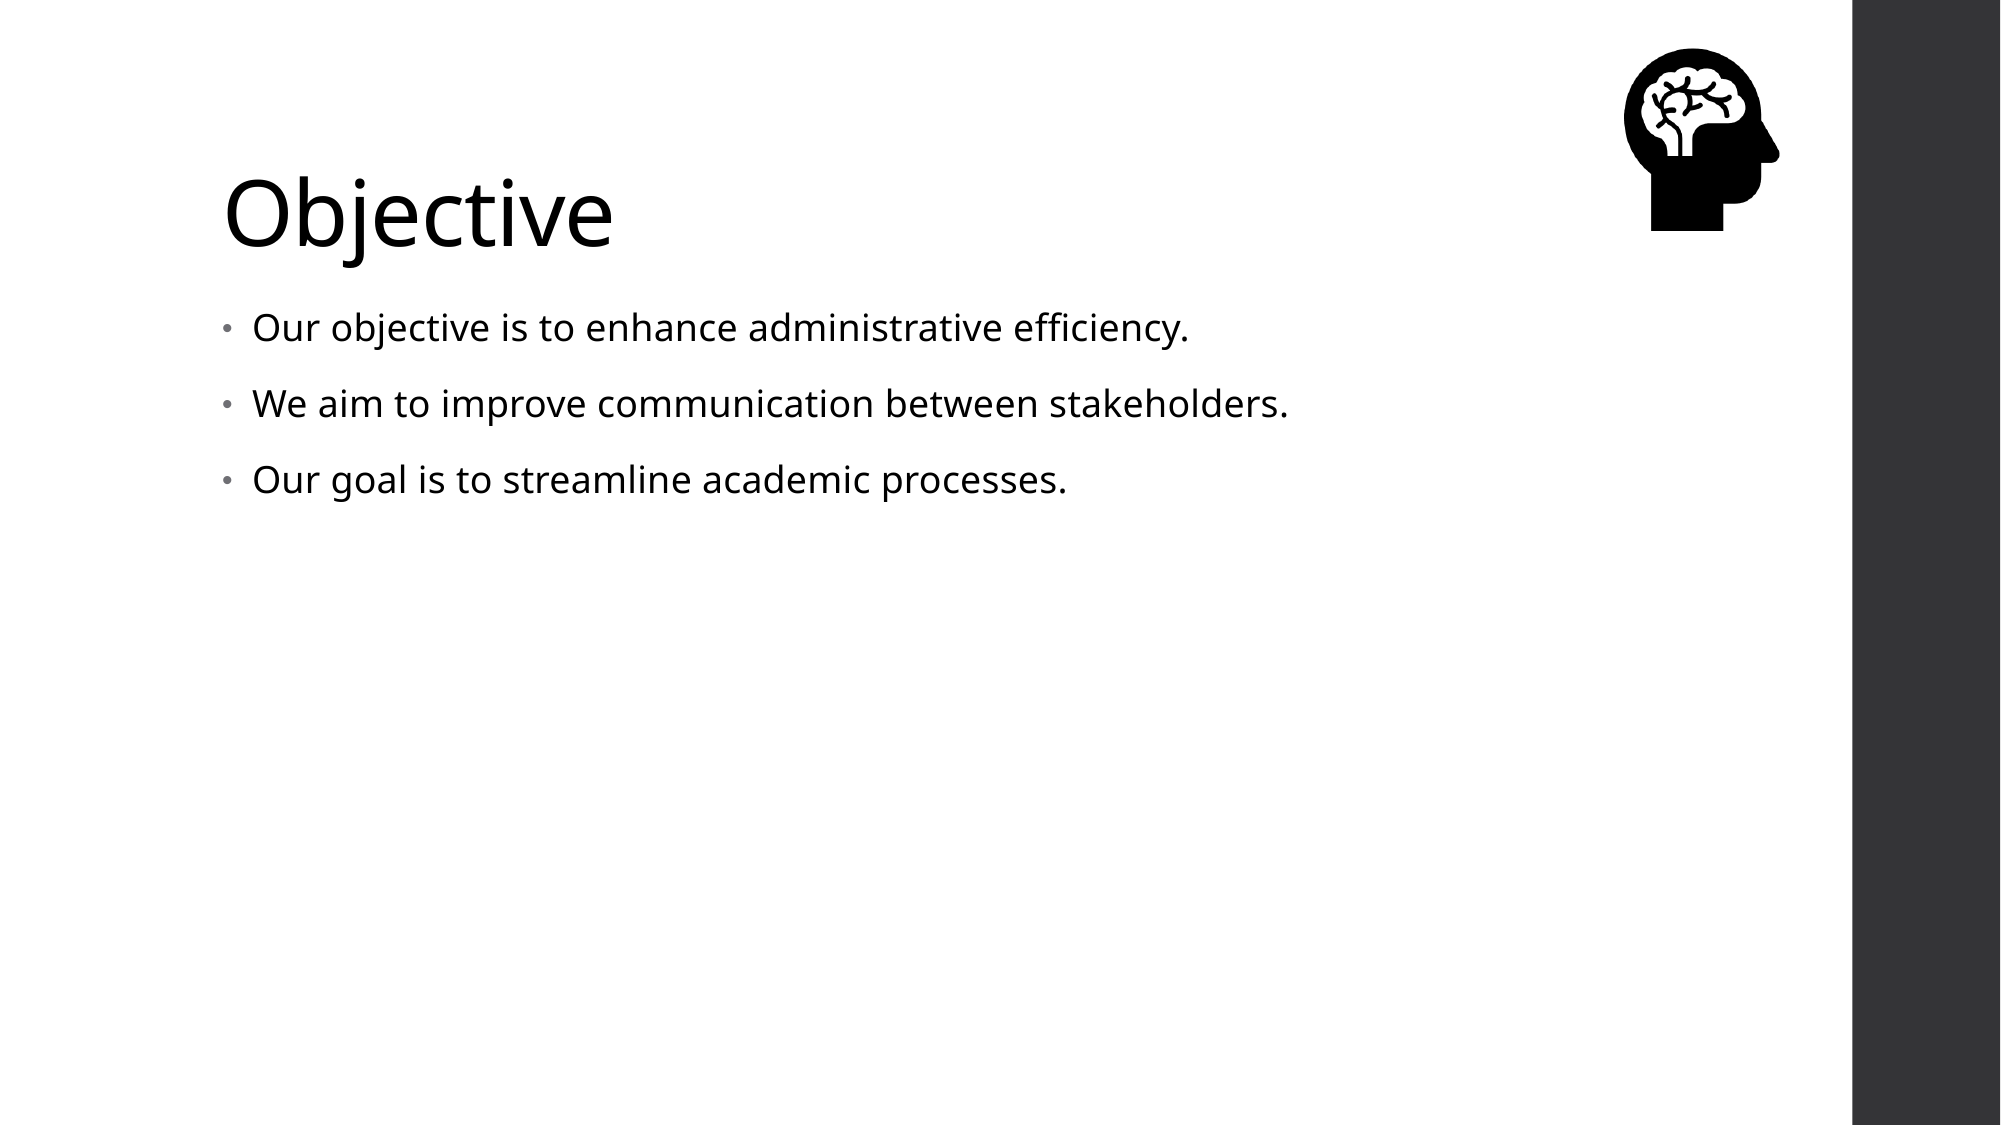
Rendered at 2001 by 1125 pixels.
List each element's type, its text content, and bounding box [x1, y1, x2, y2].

picture [1592, 30, 1811, 249]
title Objective [206, 56, 1797, 275]
list Our objective is to enhance administrative efficiency. We aim to improve communication between stakeholders. Our goal is to streamline academic processes. [206, 299, 1617, 1014]
